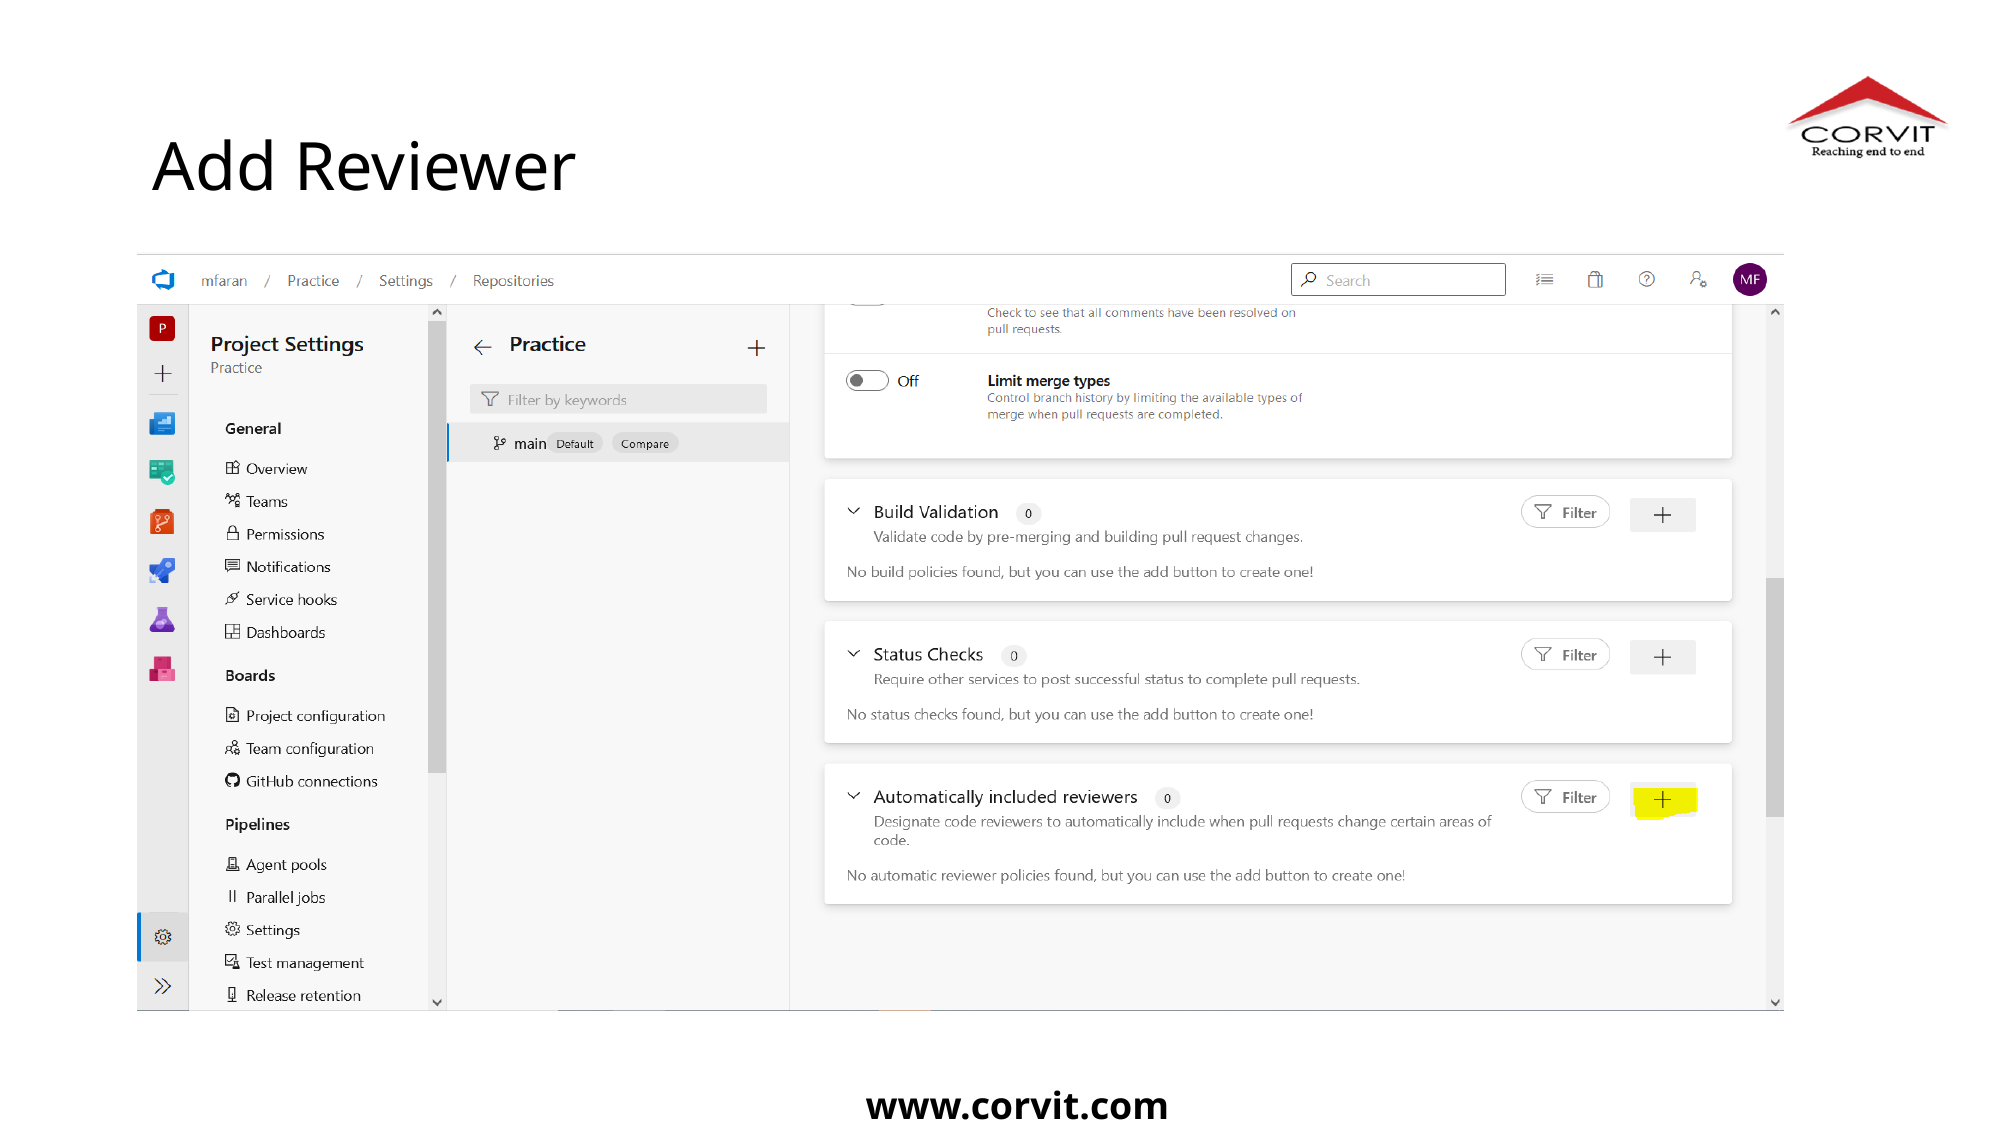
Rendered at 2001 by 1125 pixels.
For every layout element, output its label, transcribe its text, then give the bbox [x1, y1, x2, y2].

title Add Reviewer [137, 59, 1863, 278]
text_box www.corvit.com [34, 1074, 2000, 1125]
picture [1783, 73, 1951, 163]
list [137, 252, 1784, 1011]
